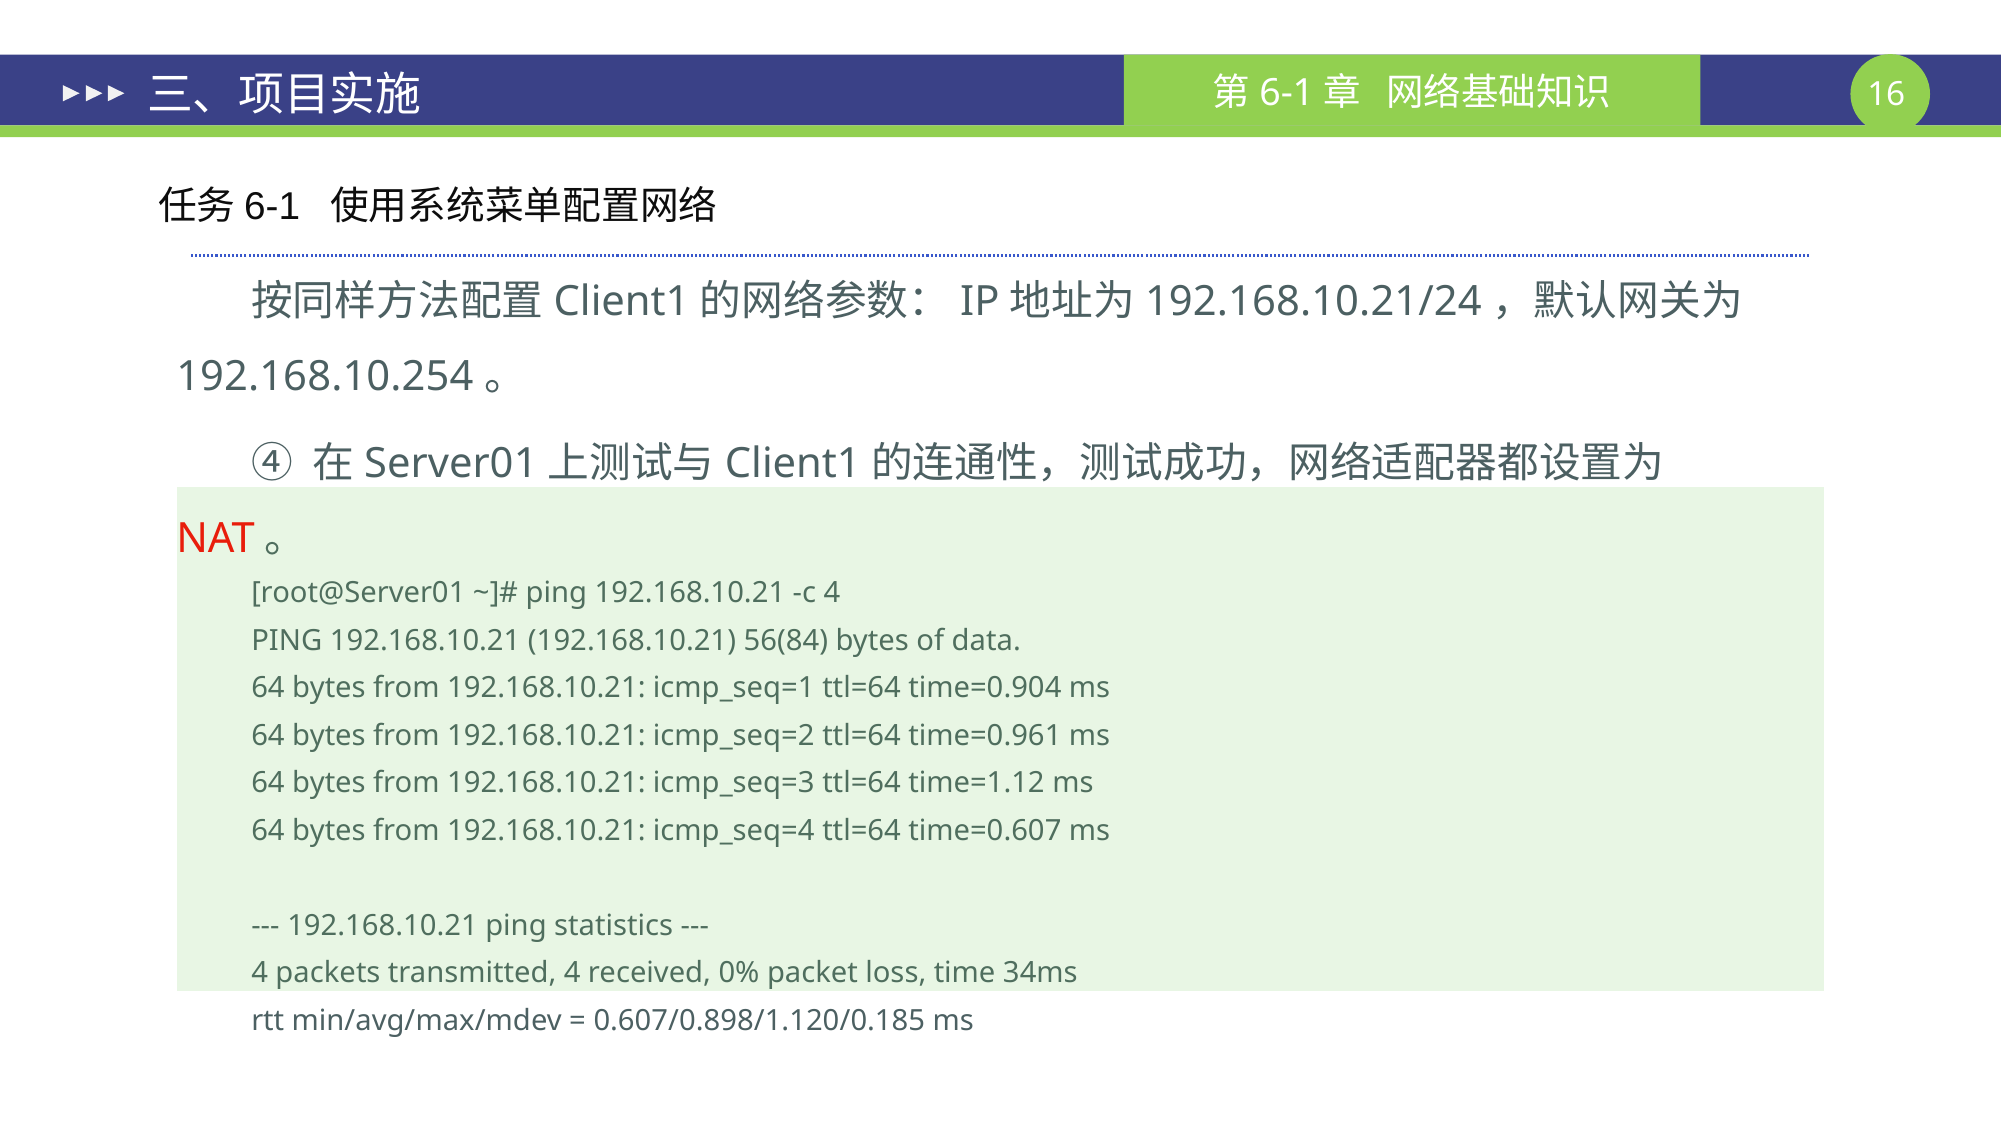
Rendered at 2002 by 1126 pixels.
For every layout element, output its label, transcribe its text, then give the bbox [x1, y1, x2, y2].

list 任务6-1 使用系统菜单配置网络 [138, 161, 1901, 238]
text_box 按同样方法配置Client1的网络参数：IP地址为192.168.10.21/24，默认网关为192.168.10.254。 ④ 在Server01上测试与Client1的连通性，测试成功，网络适配器都设置为NAT。 [root@Server01 ~]# ping 192.168.10.21 -c 4 PING 192.168.10.21 (192.168.10.21) 56(84) bytes of data. 64 bytes from 192.168.10.21: icmp_seq=1 ttl=64 time=0.904 ms 64 bytes from 192.168.10.21: icmp_seq=2 ttl=64 time=0.961 ms 64 bytes from 192.168.10.21: icmp_seq=3 ttl=64 time=1.12 ms 64 bytes from 192.168.10.21: icmp_seq=4 ttl=64 time=0.607 ms --- 192.168.10.21 ping statistics --- 4 packets transmitted, 4 received, 0% packet loss, time 34ms rtt min/avg/max/mdev = 0.607/0.898/1.120/0.185 ms [161, 241, 1784, 1126]
title 三、项目实施 [127, 59, 1207, 126]
picture [177, 487, 1824, 991]
